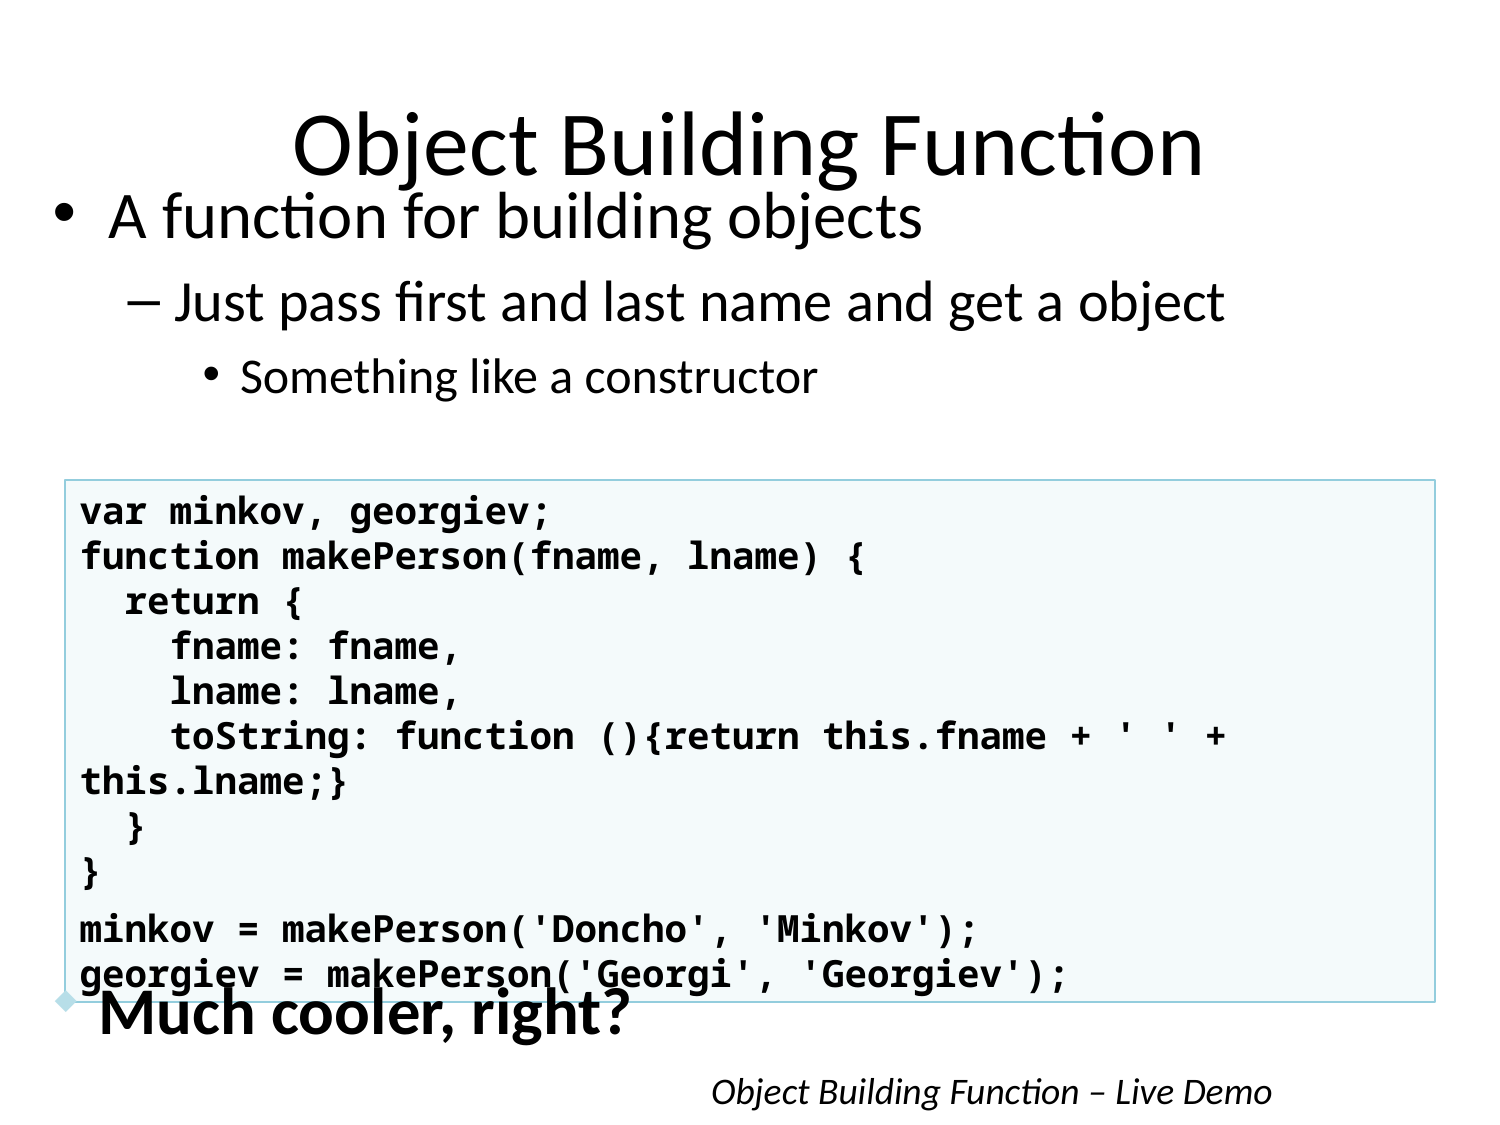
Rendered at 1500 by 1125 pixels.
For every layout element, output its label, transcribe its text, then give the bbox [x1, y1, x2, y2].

text_box Object Building Function – Live Demo [484, 1053, 1500, 1125]
list A function for building objects Just pass first and last name and get a object Something like a constructor [37, 164, 1463, 486]
text_box var minkov, georgiev; function makePerson(fname, lname) { return { fname: fname, lname: lname, toString: function (){return this.fname + ' ' + this.lname;} } } minkov = makePerson('Doncho', 'Minkov'); georgiev = makePerson('Georgi', 'Georgiev'); [64, 479, 1435, 956]
text_box Much cooler, right? [37, 956, 1463, 1054]
title Object Building Function [75, 45, 1425, 164]
